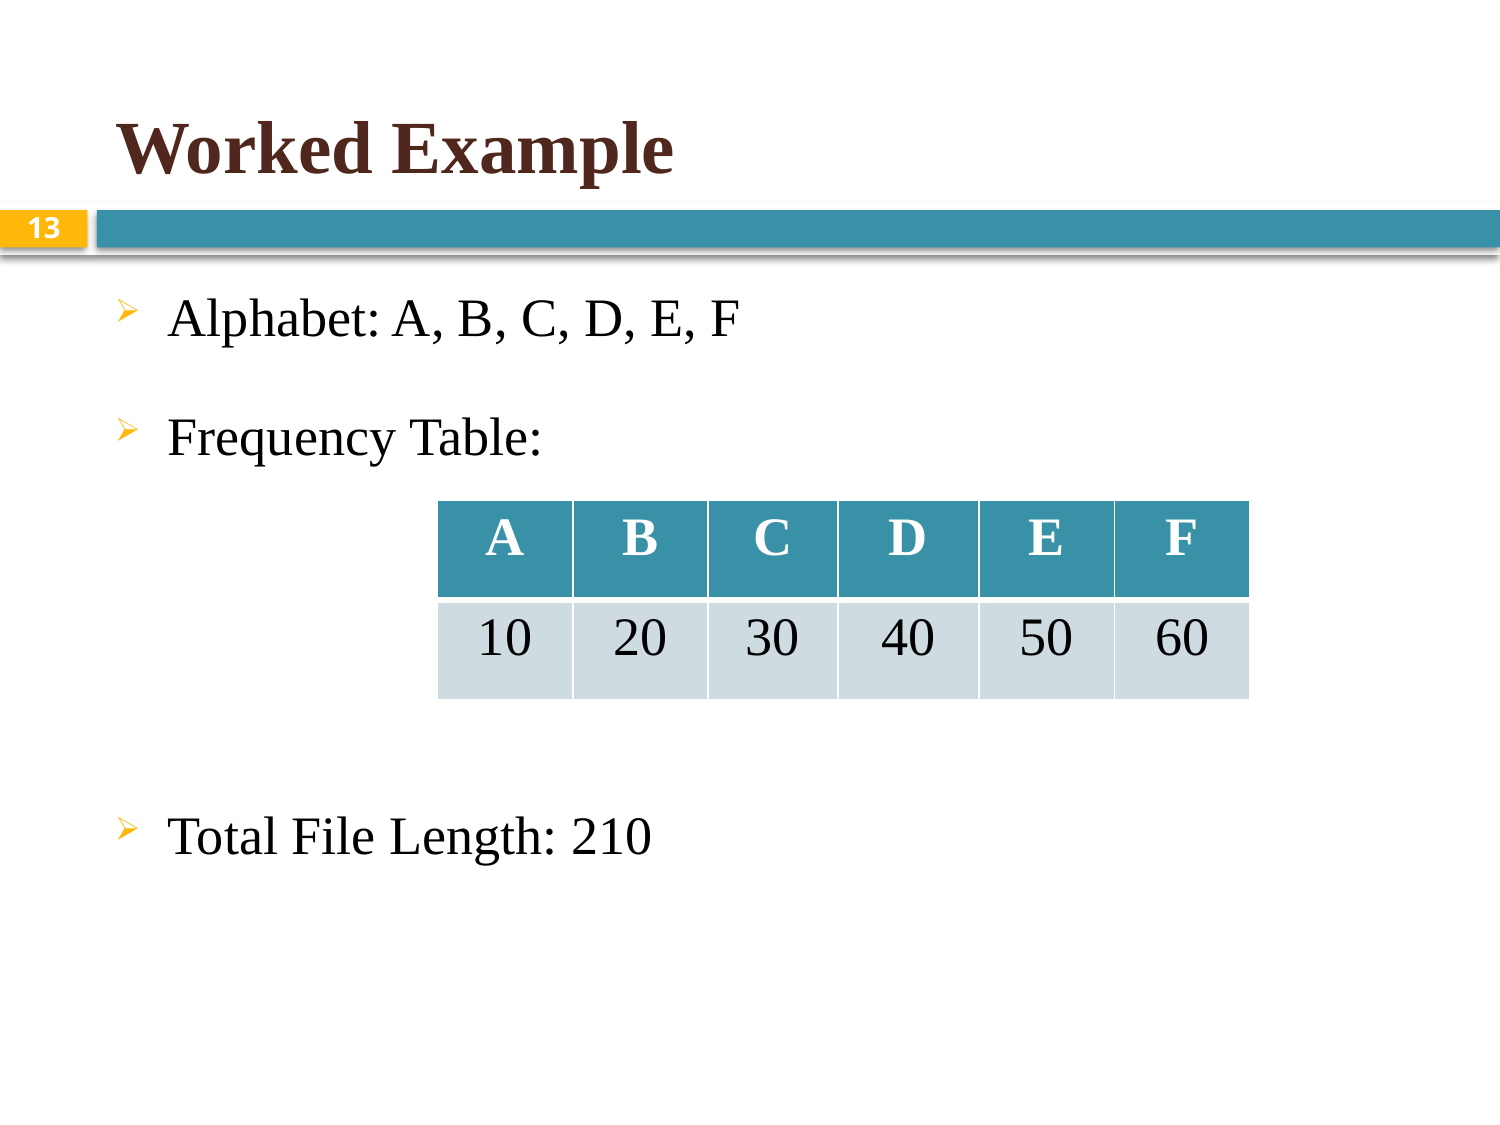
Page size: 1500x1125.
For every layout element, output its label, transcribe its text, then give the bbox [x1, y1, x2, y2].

table_cell 30 [709, 603, 837, 699]
table_cell 50 [980, 603, 1114, 699]
table_header F [1115, 501, 1249, 597]
table_cell 60 [1115, 603, 1249, 699]
table_header A [438, 501, 572, 597]
list Alphabet: A, B, C, D, E, F Frequency Table: Total File Length: 210 [100, 275, 1438, 1000]
table_cell 10 [438, 603, 572, 699]
table_cell 40 [839, 603, 978, 699]
table_header D [839, 501, 978, 597]
table_header B [574, 501, 707, 597]
table_header C [709, 501, 837, 597]
table_header E [980, 501, 1114, 597]
slide_number 13 [0, 208, 88, 249]
table_cell 20 [574, 603, 707, 699]
title Worked Example [100, 87, 1438, 200]
